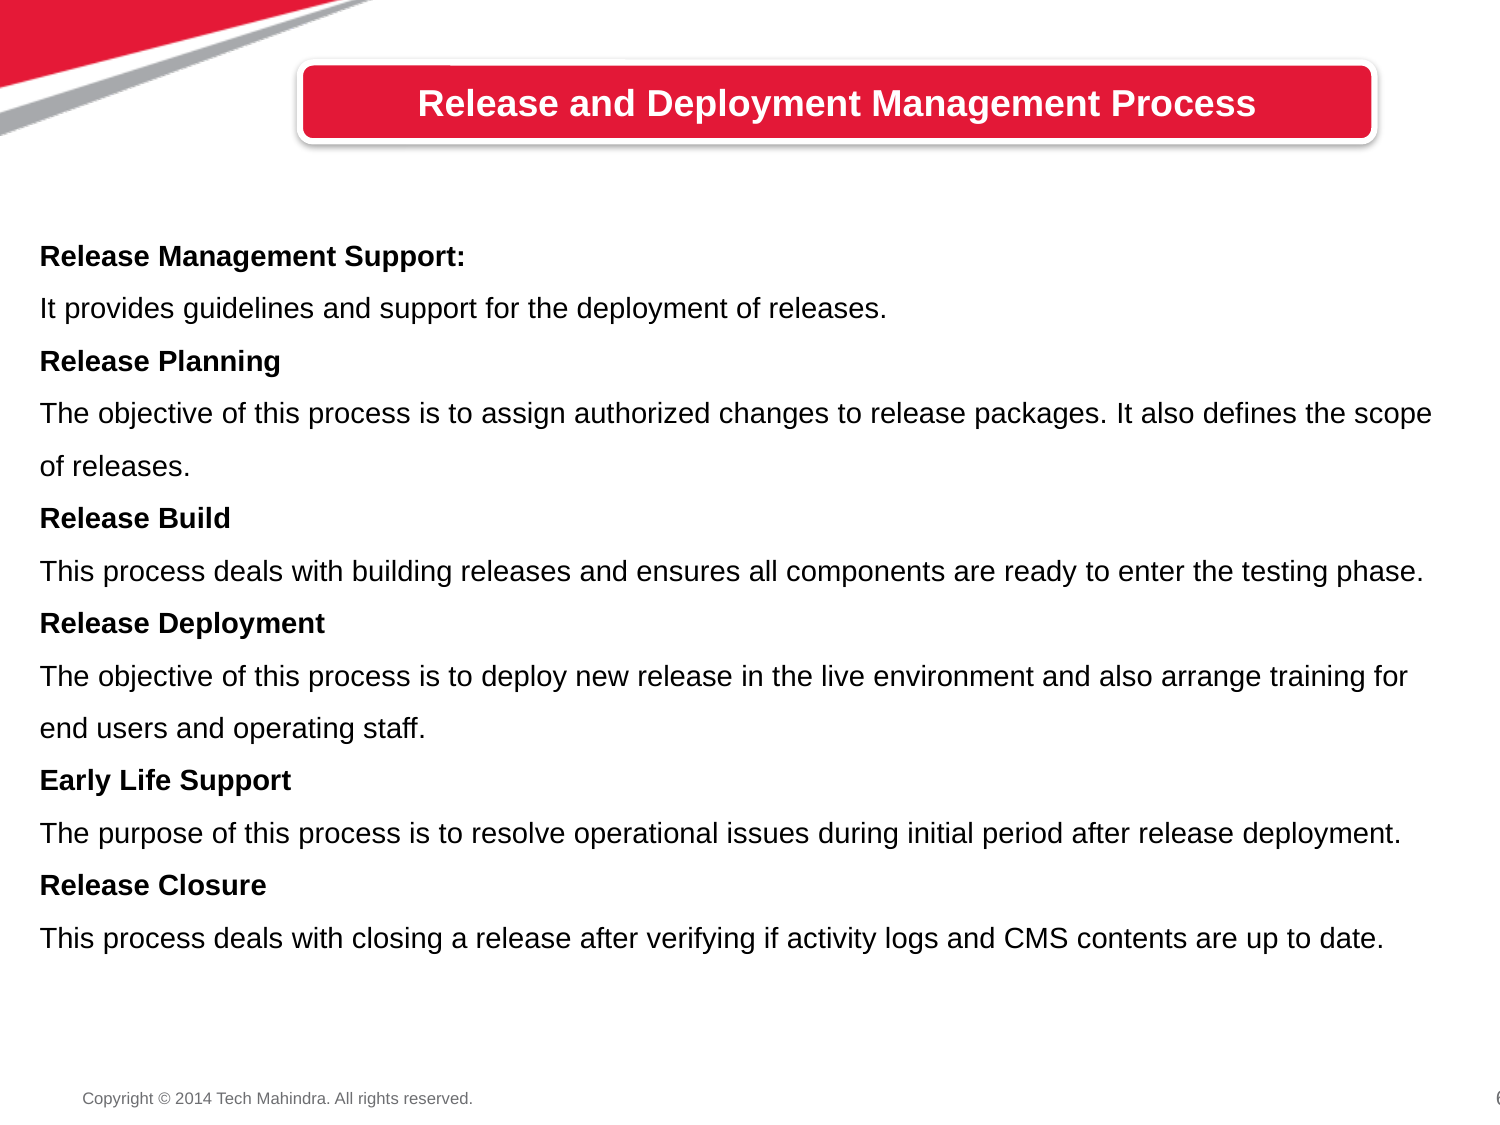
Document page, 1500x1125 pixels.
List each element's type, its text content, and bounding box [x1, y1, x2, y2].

text_box Release and Deployment Management Process [296, 59, 1378, 145]
text_box Release Management Support: It provides guidelines and support for the deployment of releases. Release Planning The objective of this process is to assign authorized changes to release packages. It also defines the scope of releases. Release Build This process deals with building releases and ensures all components are ready to enter the testing phase. Release Deployment The objective of this process is to deploy new release in the live environment and also arrange training for end users and operating staff. Early Life Support The purpose of this process is to resolve operational issues during initial period after release deployment. Release Closure This process deals with closing a release after verifying if activity logs and CMS contents are up to date. [24, 212, 1463, 962]
picture [0, 0, 373, 136]
